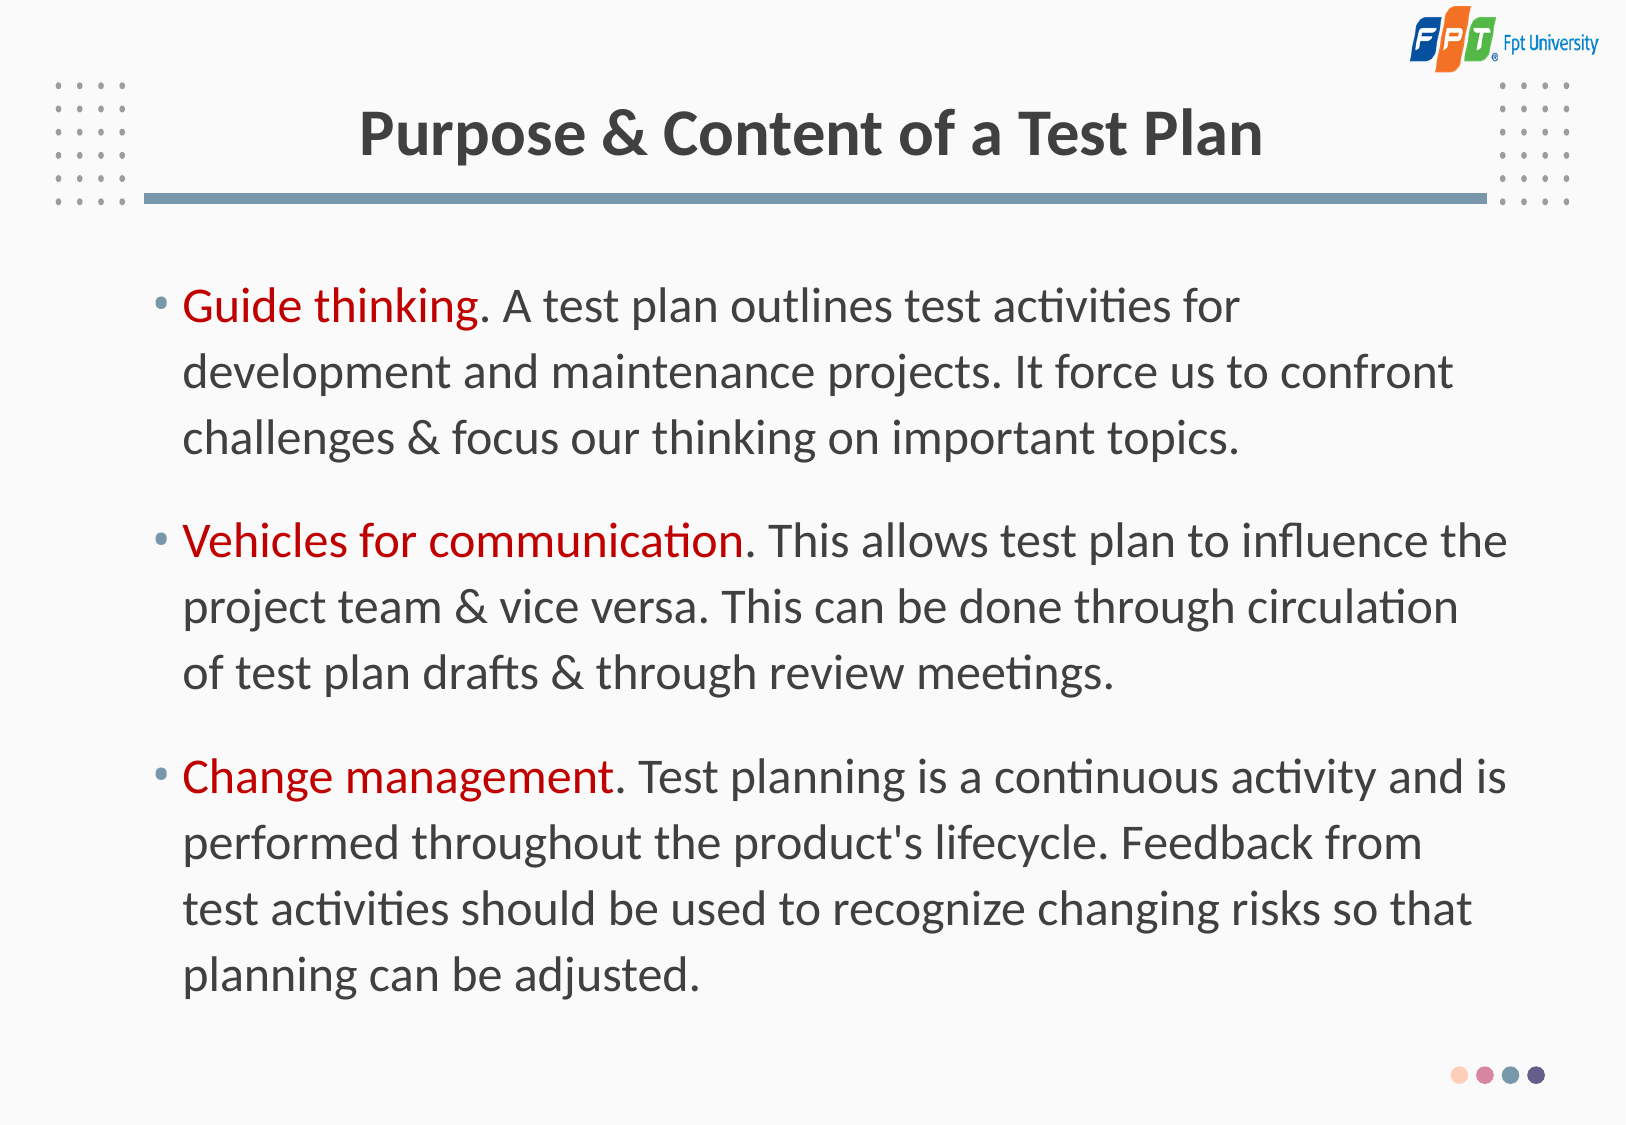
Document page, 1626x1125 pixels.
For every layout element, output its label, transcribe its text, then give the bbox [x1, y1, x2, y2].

title Purpose & Content of a Test Plan [111, 60, 1514, 208]
list Guide thinking. A test plan outlines test activities for development and maintenance projects. It force us to confront challenges & focus our thinking on important topics. Vehicles for communication. This allows test plan to influence the project team & vice versa. This can be done through circulation of test plan drafts & through review meetings. Change management. Test planning is a continuous activity and is performed throughout the product's lifecycle. Feedback from test activities should be used to recognize changing risks so that planning can be adjusted. [136, 259, 1525, 1100]
picture [1383, 6, 1624, 88]
